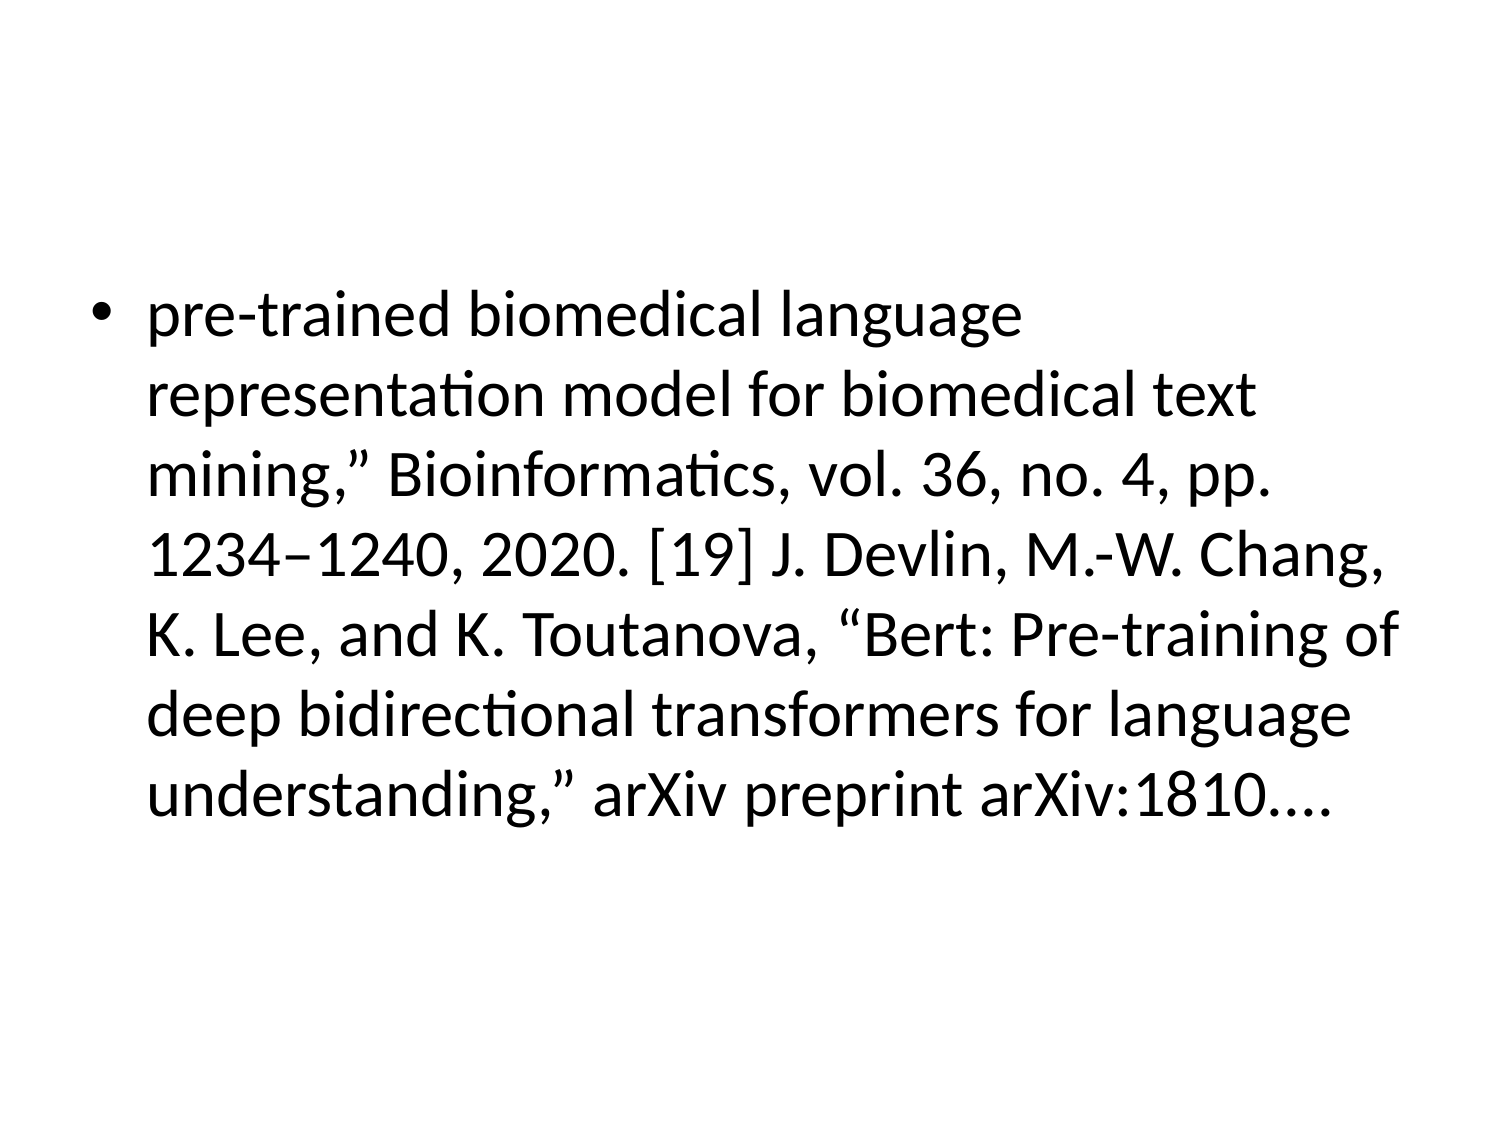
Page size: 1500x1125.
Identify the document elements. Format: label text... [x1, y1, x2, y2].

list pre-trained biomedical language representation model for biomedical text mining,” Bioinformatics, vol. 36, no. 4, pp. 1234–1240, 2020. [19] J. Devlin, M.-W. Chang, K. Lee, and K. Toutanova, “Bert: Pre-training of deep bidirectional transformers for language understanding,” arXiv preprint arXiv:1810.... [75, 262, 1425, 1005]
